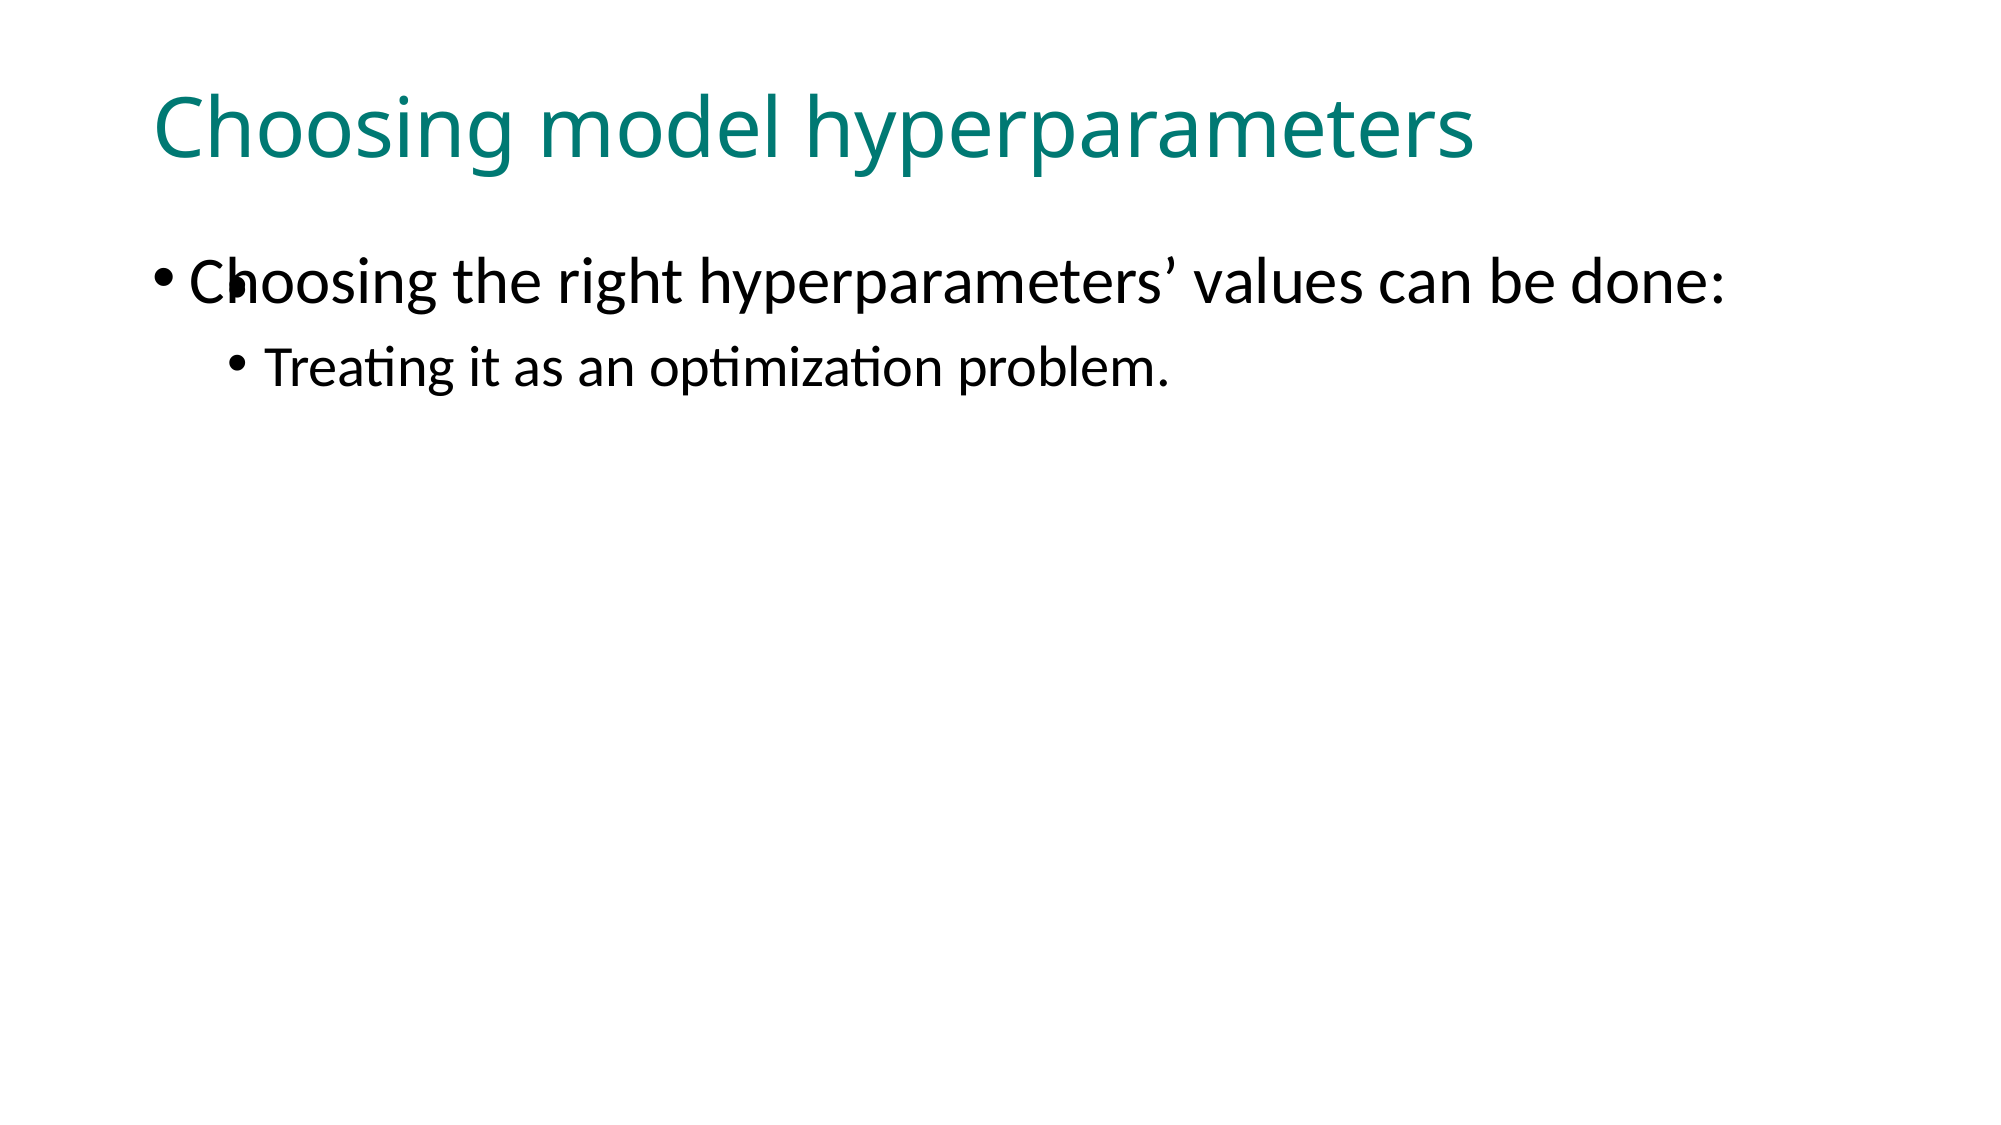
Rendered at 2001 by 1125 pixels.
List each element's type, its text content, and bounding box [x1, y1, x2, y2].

text_box Choosing model hyperparameters [150, 72, 1630, 230]
text_box Choosing the right hyperparameters’ values can be done: Manually (just choosing some values, training, choosing other values, training, ...) Using an appropriate algorithm that takes values from the hyperparameters’ domains Treating it as an optimization problem. [150, 230, 1961, 692]
